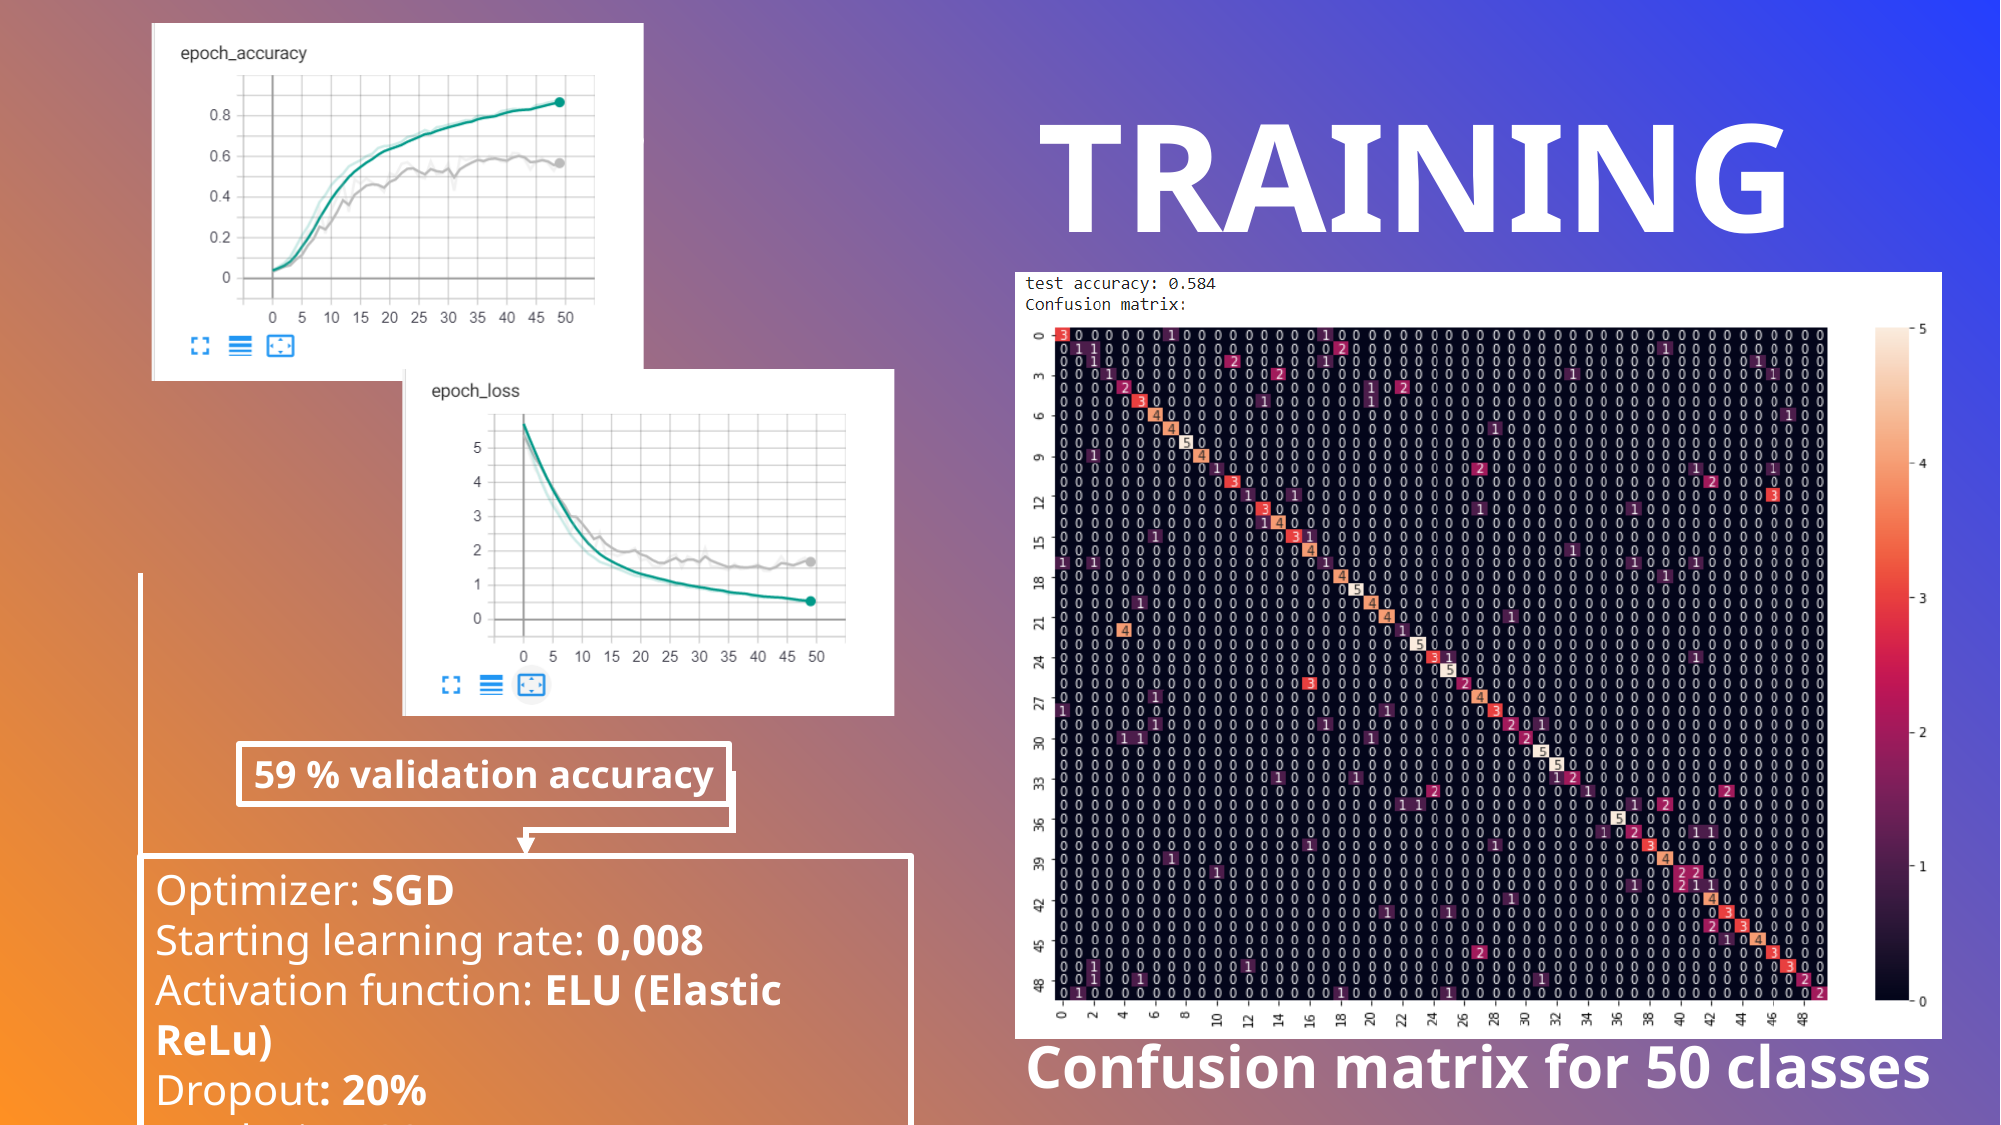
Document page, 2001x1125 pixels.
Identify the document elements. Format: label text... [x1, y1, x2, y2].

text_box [525, 774, 716, 857]
text_box 59 % validation accuracy [239, 744, 730, 804]
text_box [0, 0, 2000, 1125]
text_box Confusion matrix for 50 classes [1010, 1023, 1946, 1108]
title Training [636, 95, 1812, 779]
picture [1015, 272, 1942, 1039]
picture [151, 23, 895, 716]
text_box Optimizer: SGD Starting learning rate: 0,008 Activation function: ELU (Elastic ReLu) Dropout: 20% Batch size: 32 [140, 856, 912, 1125]
